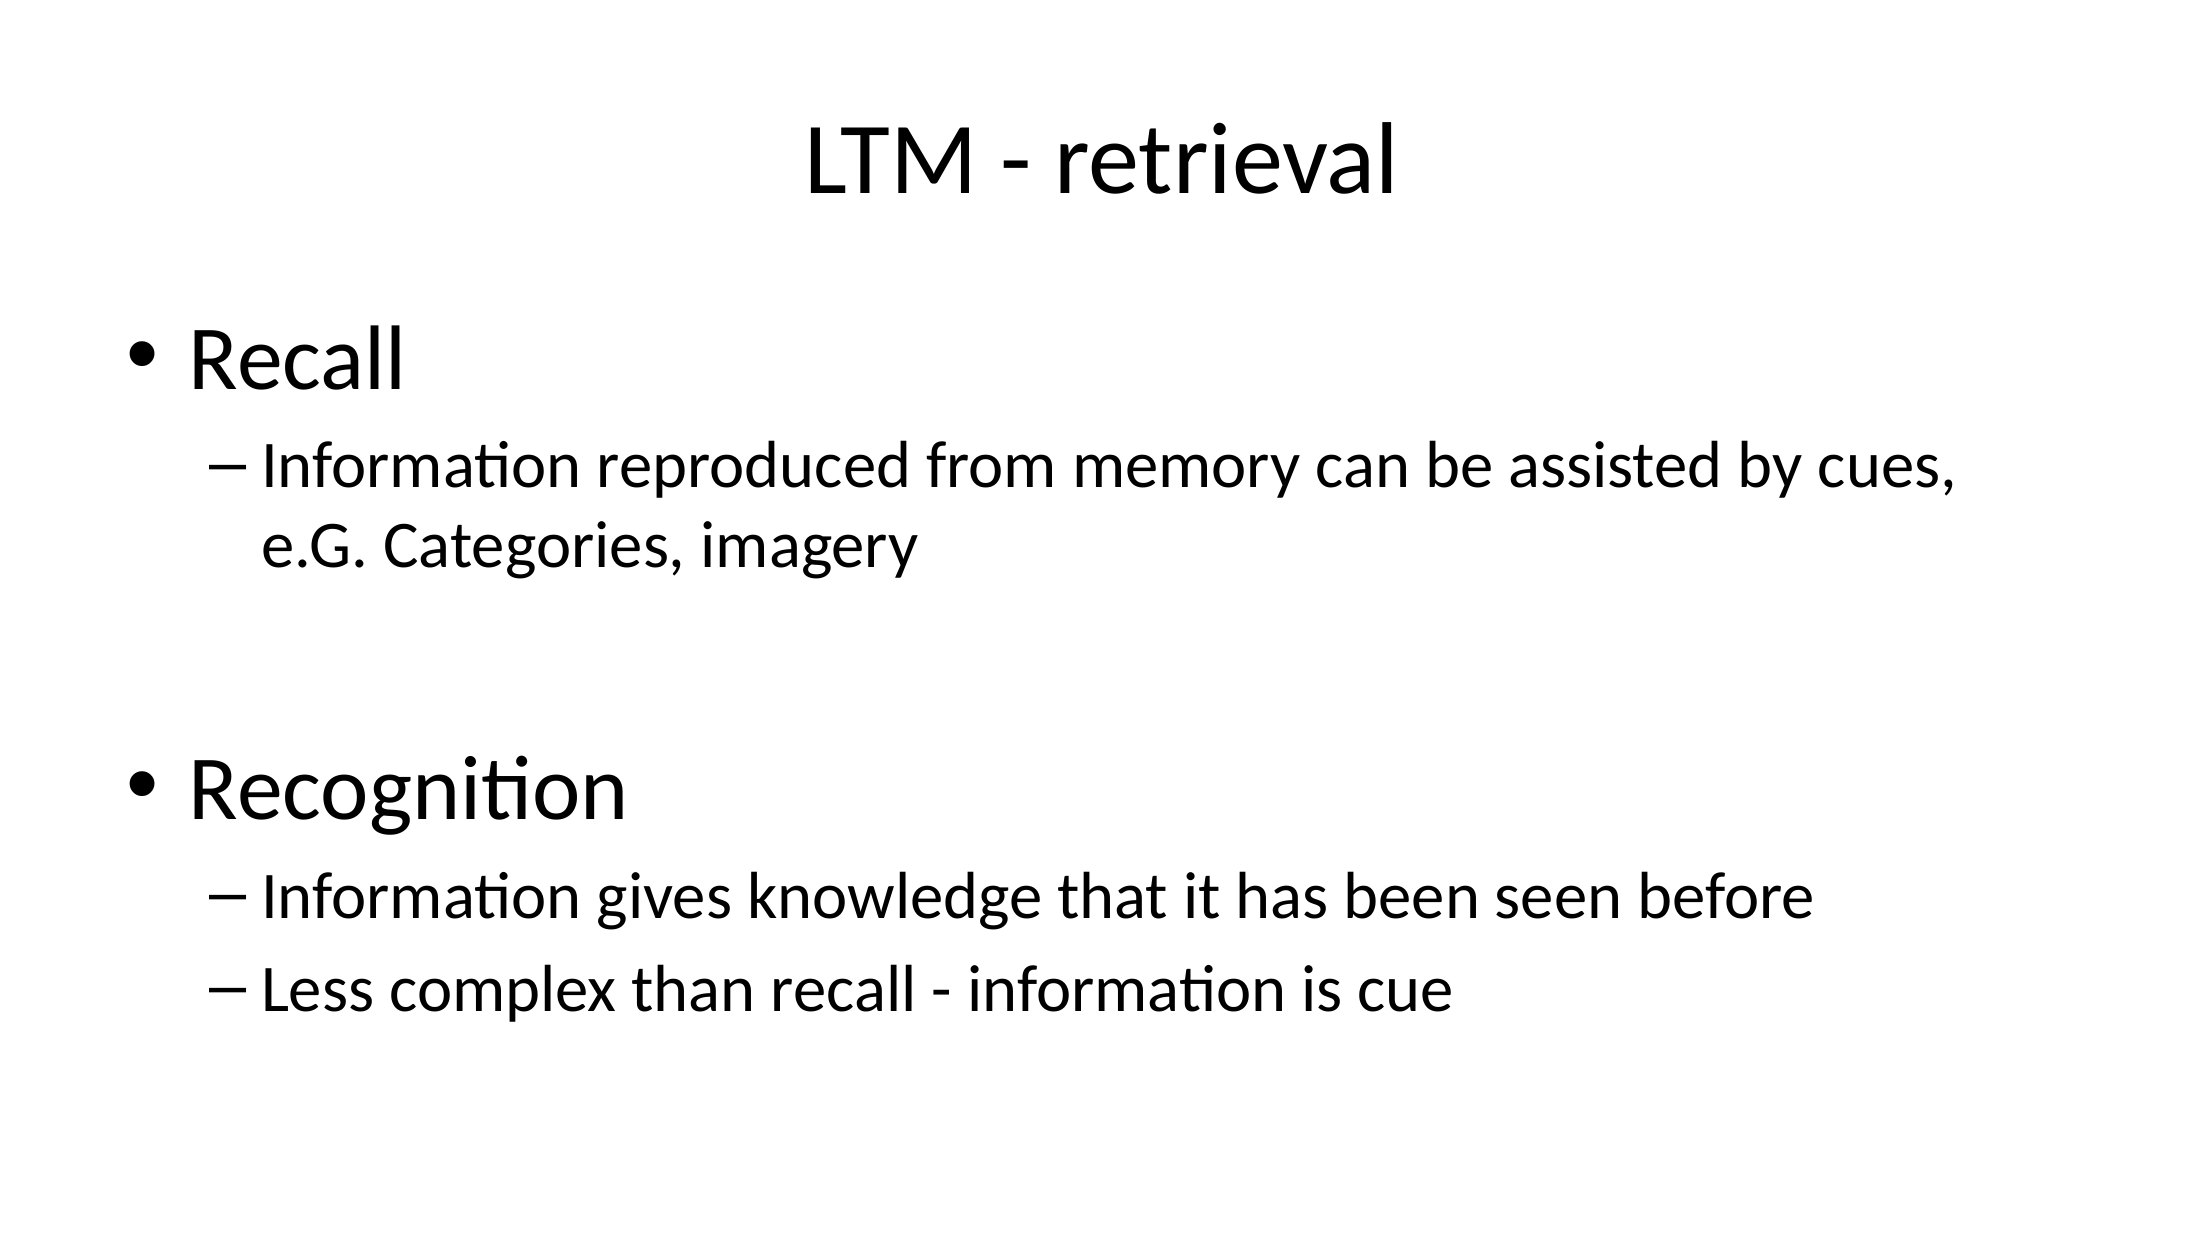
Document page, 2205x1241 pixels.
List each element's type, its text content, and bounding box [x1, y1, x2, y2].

title LTM - retrieval [110, 49, 2095, 257]
list Recall Information reproduced from memory can be assisted by cues, e.G. Categories, imagery Recognition Information gives knowledge that it has been seen before Less complex than recall - information is cue [110, 289, 2095, 1108]
